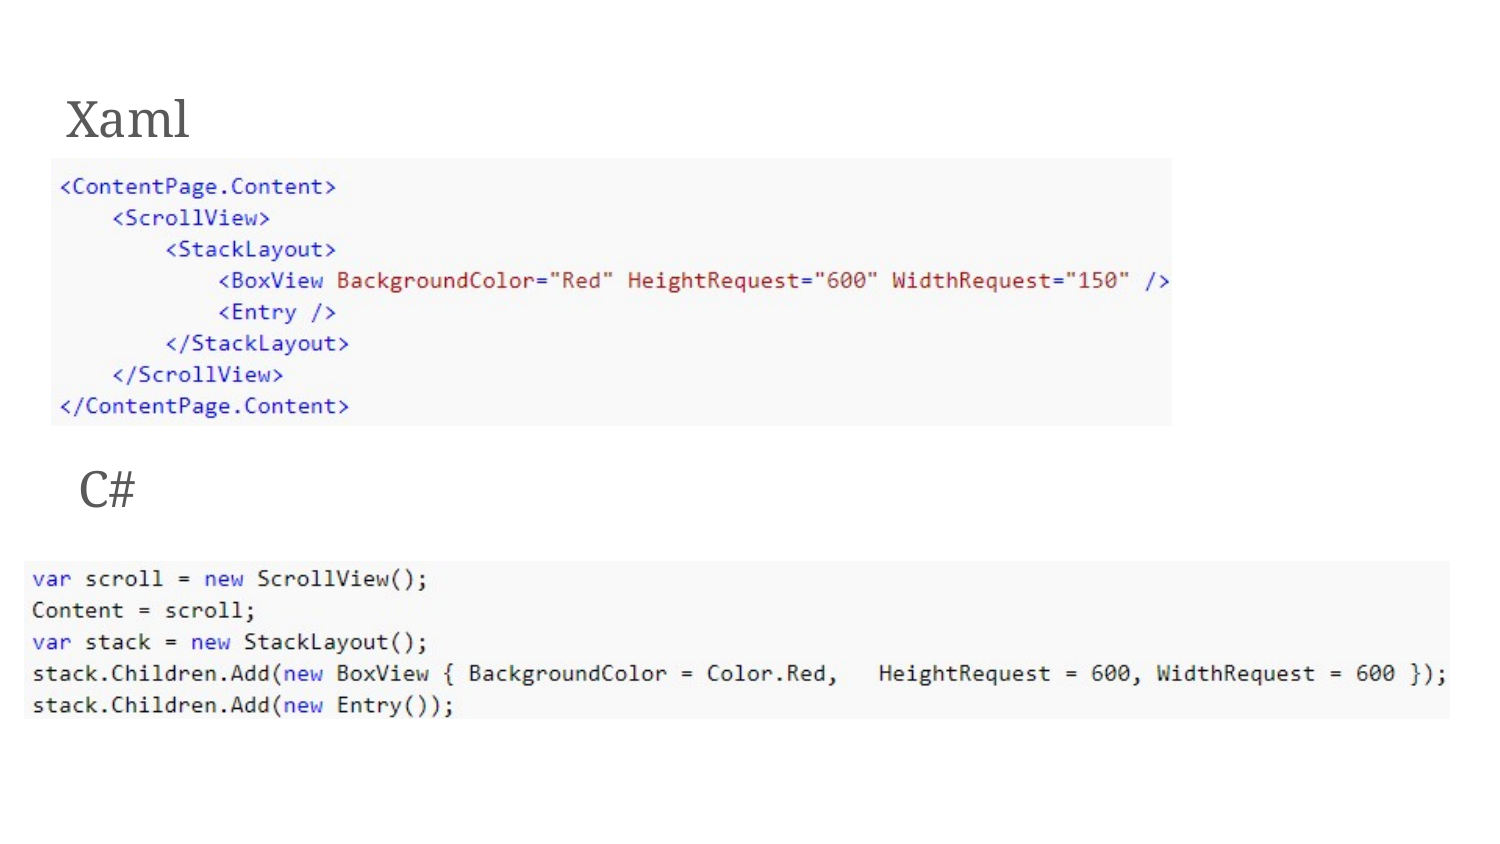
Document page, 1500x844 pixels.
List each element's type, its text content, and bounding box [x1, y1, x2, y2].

picture [50, 157, 1172, 426]
title C# [63, 442, 457, 537]
title Xaml [51, 72, 444, 156]
picture [24, 561, 1451, 719]
